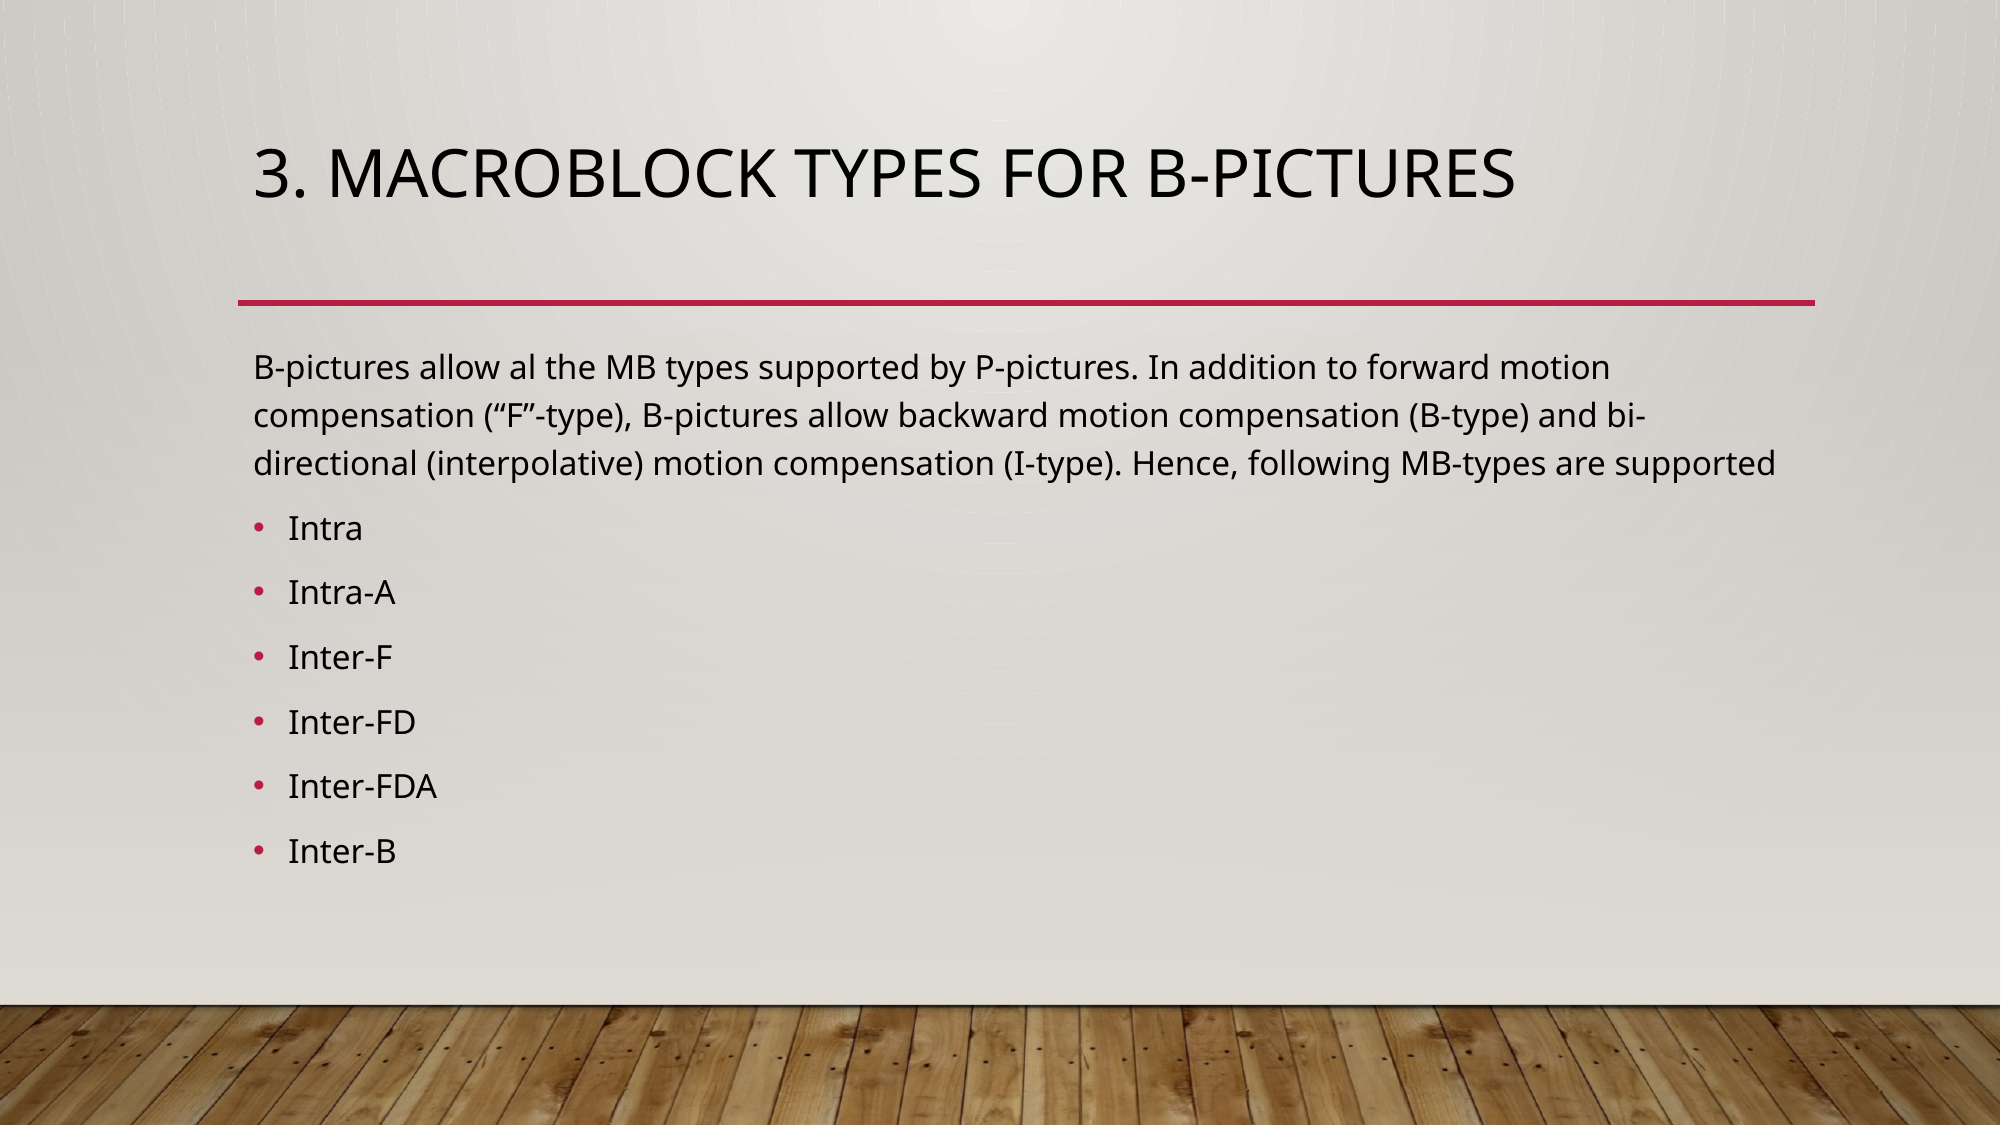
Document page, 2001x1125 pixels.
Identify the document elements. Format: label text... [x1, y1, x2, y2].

title 3. Macroblock types for b-pictures [238, 131, 1814, 305]
list B-pictures allow al the MB types supported by P-pictures. In addition to forward motion compensation (“F”-type), B-pictures allow backward motion compensation (B-type) and bi-directional (interpolative) motion compensation (I-type). Hence, following MB-types are supported Intra Intra-A Inter-F Inter-FD Inter-FDA Inter-B [238, 330, 1814, 897]
picture [0, 1005, 2000, 1125]
